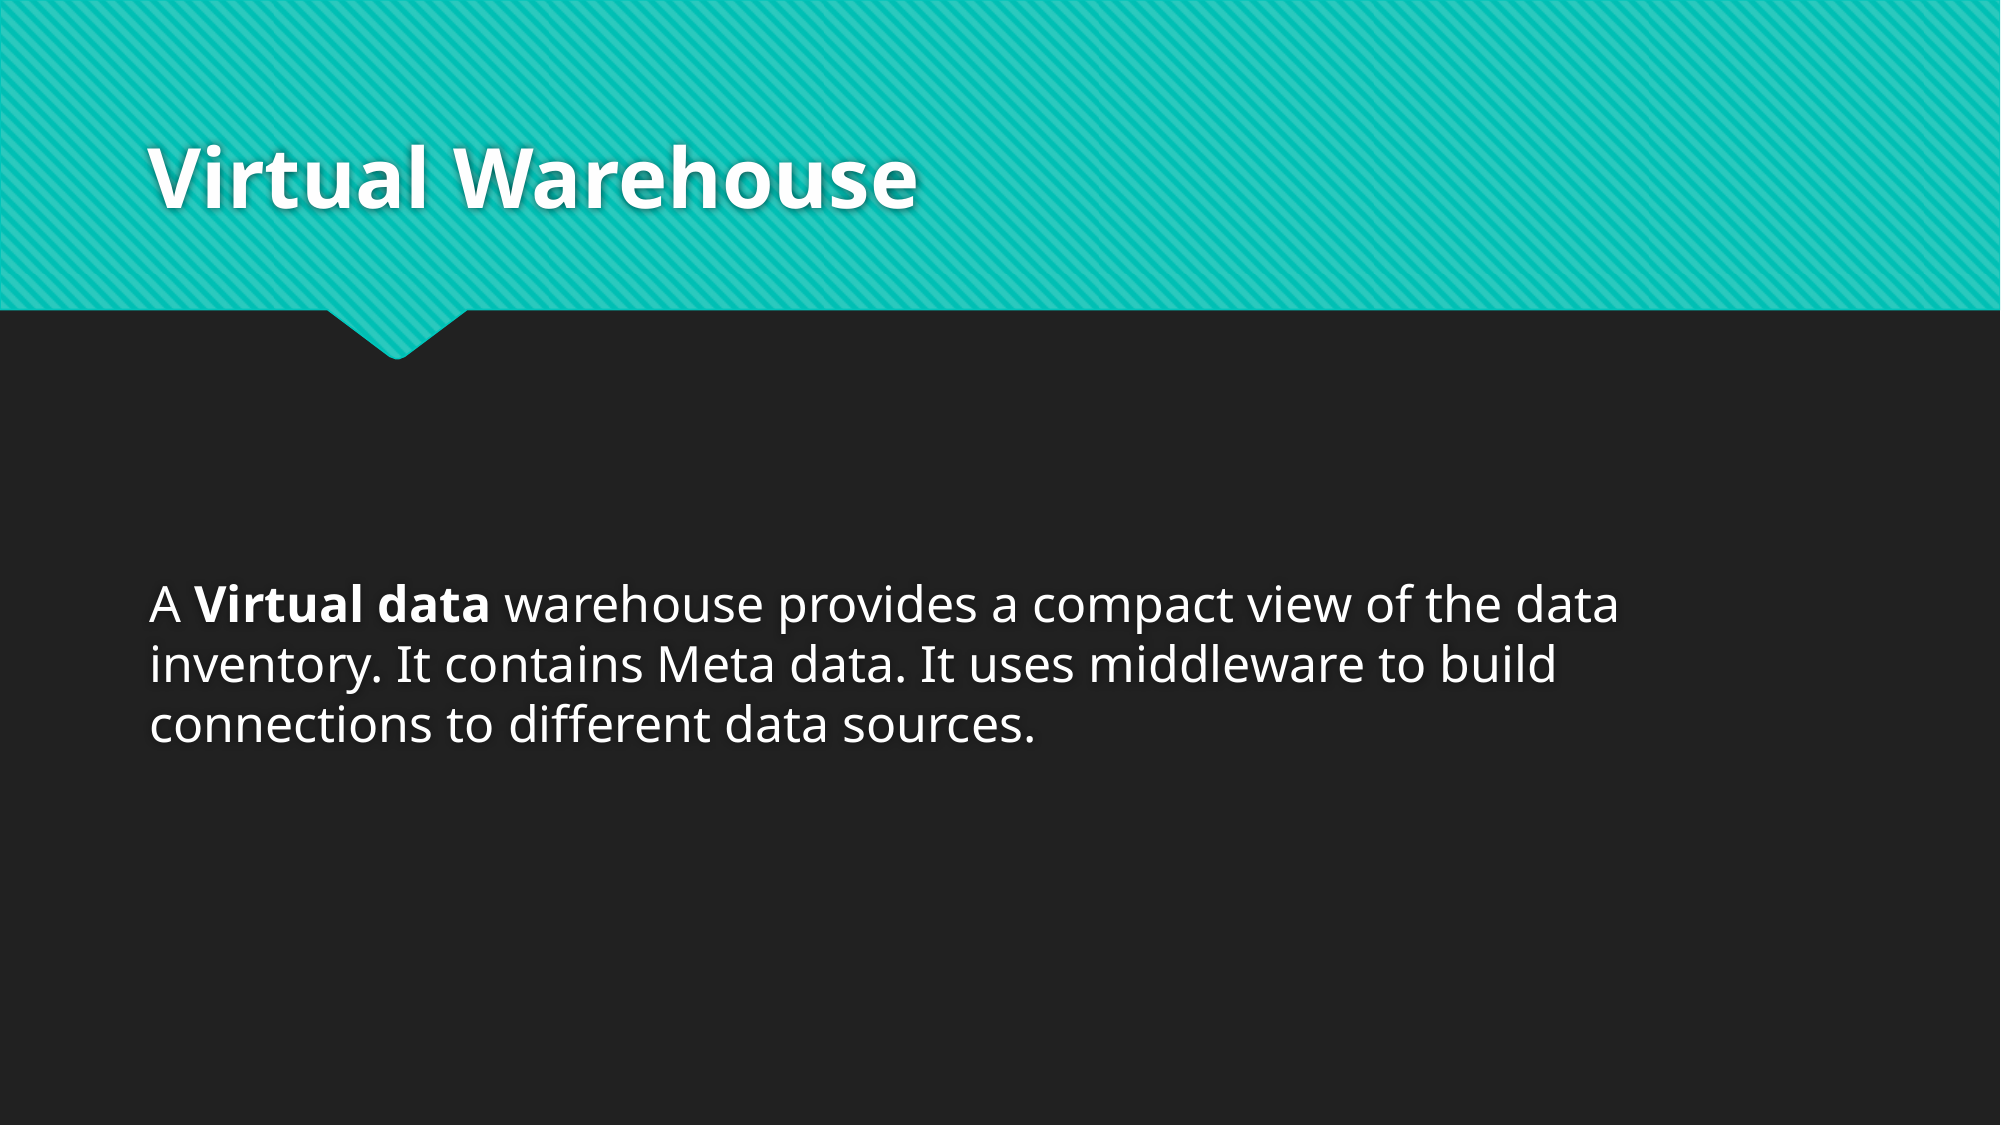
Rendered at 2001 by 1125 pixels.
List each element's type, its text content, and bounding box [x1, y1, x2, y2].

list A Virtual data warehouse provides a compact view of the data inventory. It contains Meta data. It uses middleware to build connections to different data sources. [134, 364, 1866, 962]
title Virtual Warehouse [132, 73, 1868, 233]
